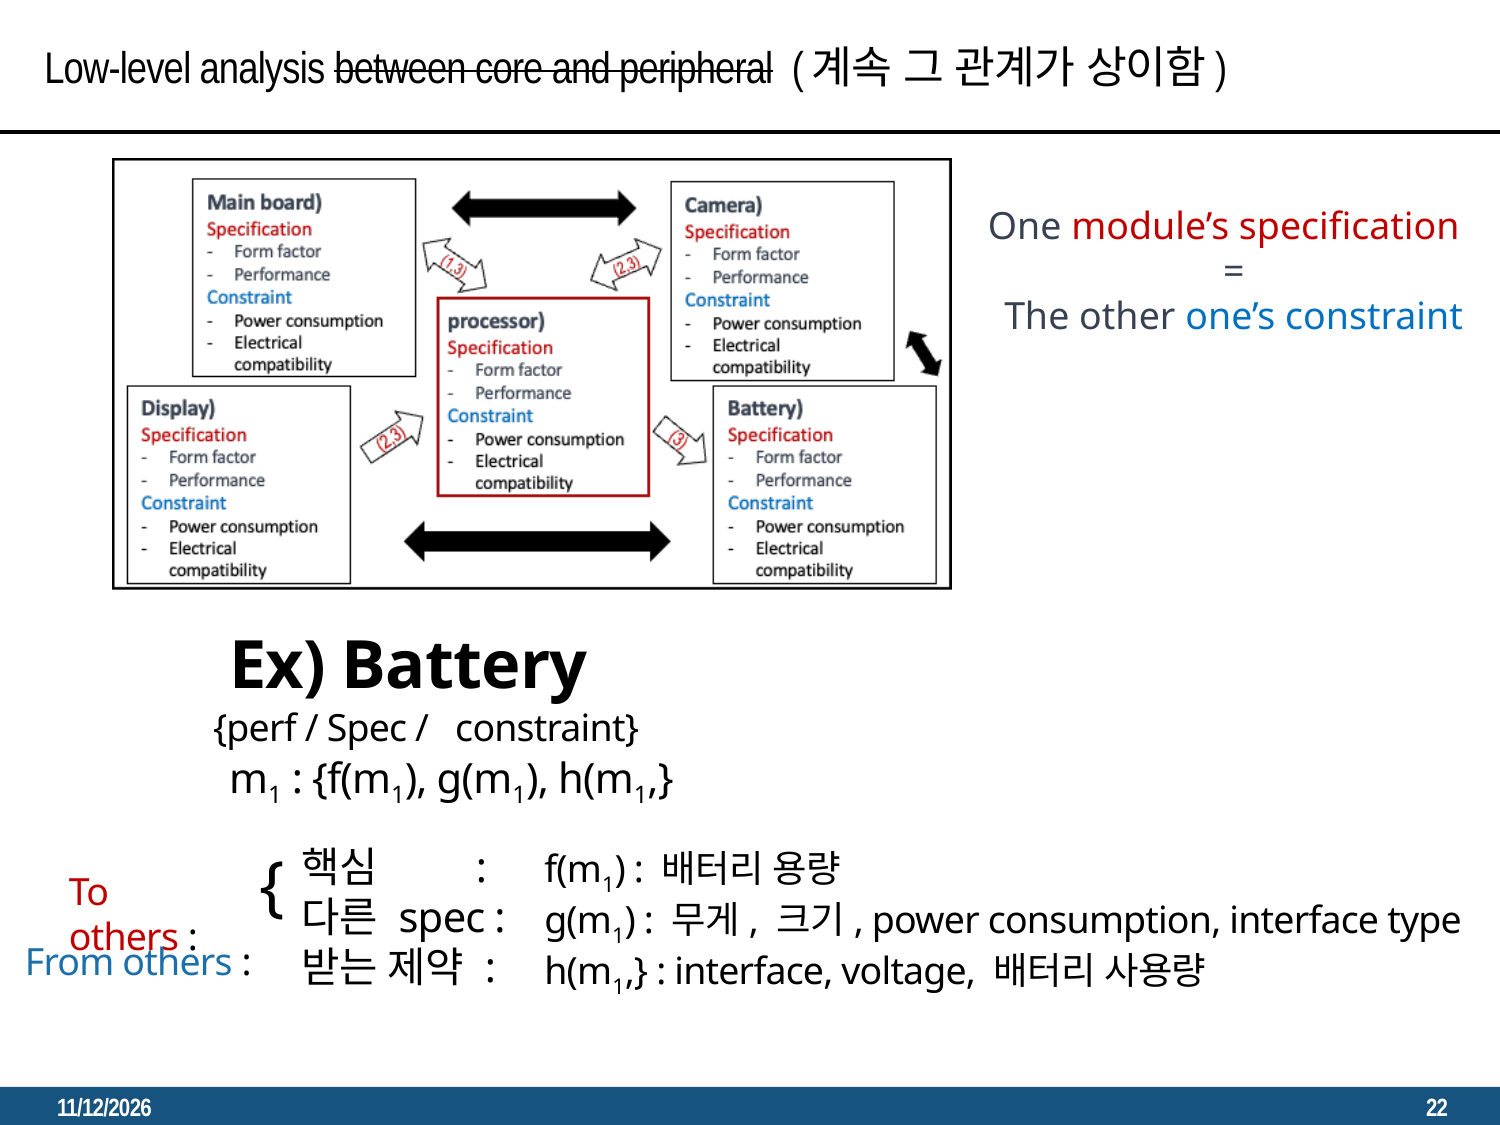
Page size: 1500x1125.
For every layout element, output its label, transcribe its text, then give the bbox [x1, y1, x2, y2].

text_box To others : [54, 860, 256, 930]
slide_number 2023. 3. 17. [42, 1086, 380, 1125]
text_box Low-level analysis between core and peripheral (계속 그 관계가 상이함) [29, 17, 1437, 115]
text_box From others : [10, 930, 273, 991]
text_box {perf / Spec / constraint} [133, 704, 719, 750]
text_box One module’s specification = The other one’s constraint [952, 194, 1500, 344]
picture [112, 158, 952, 594]
slide_number 22 [1125, 1086, 1464, 1125]
text_box 핵심 : 다른 spec : 받는 제약 : [301, 840, 595, 991]
text_box { [259, 843, 285, 924]
